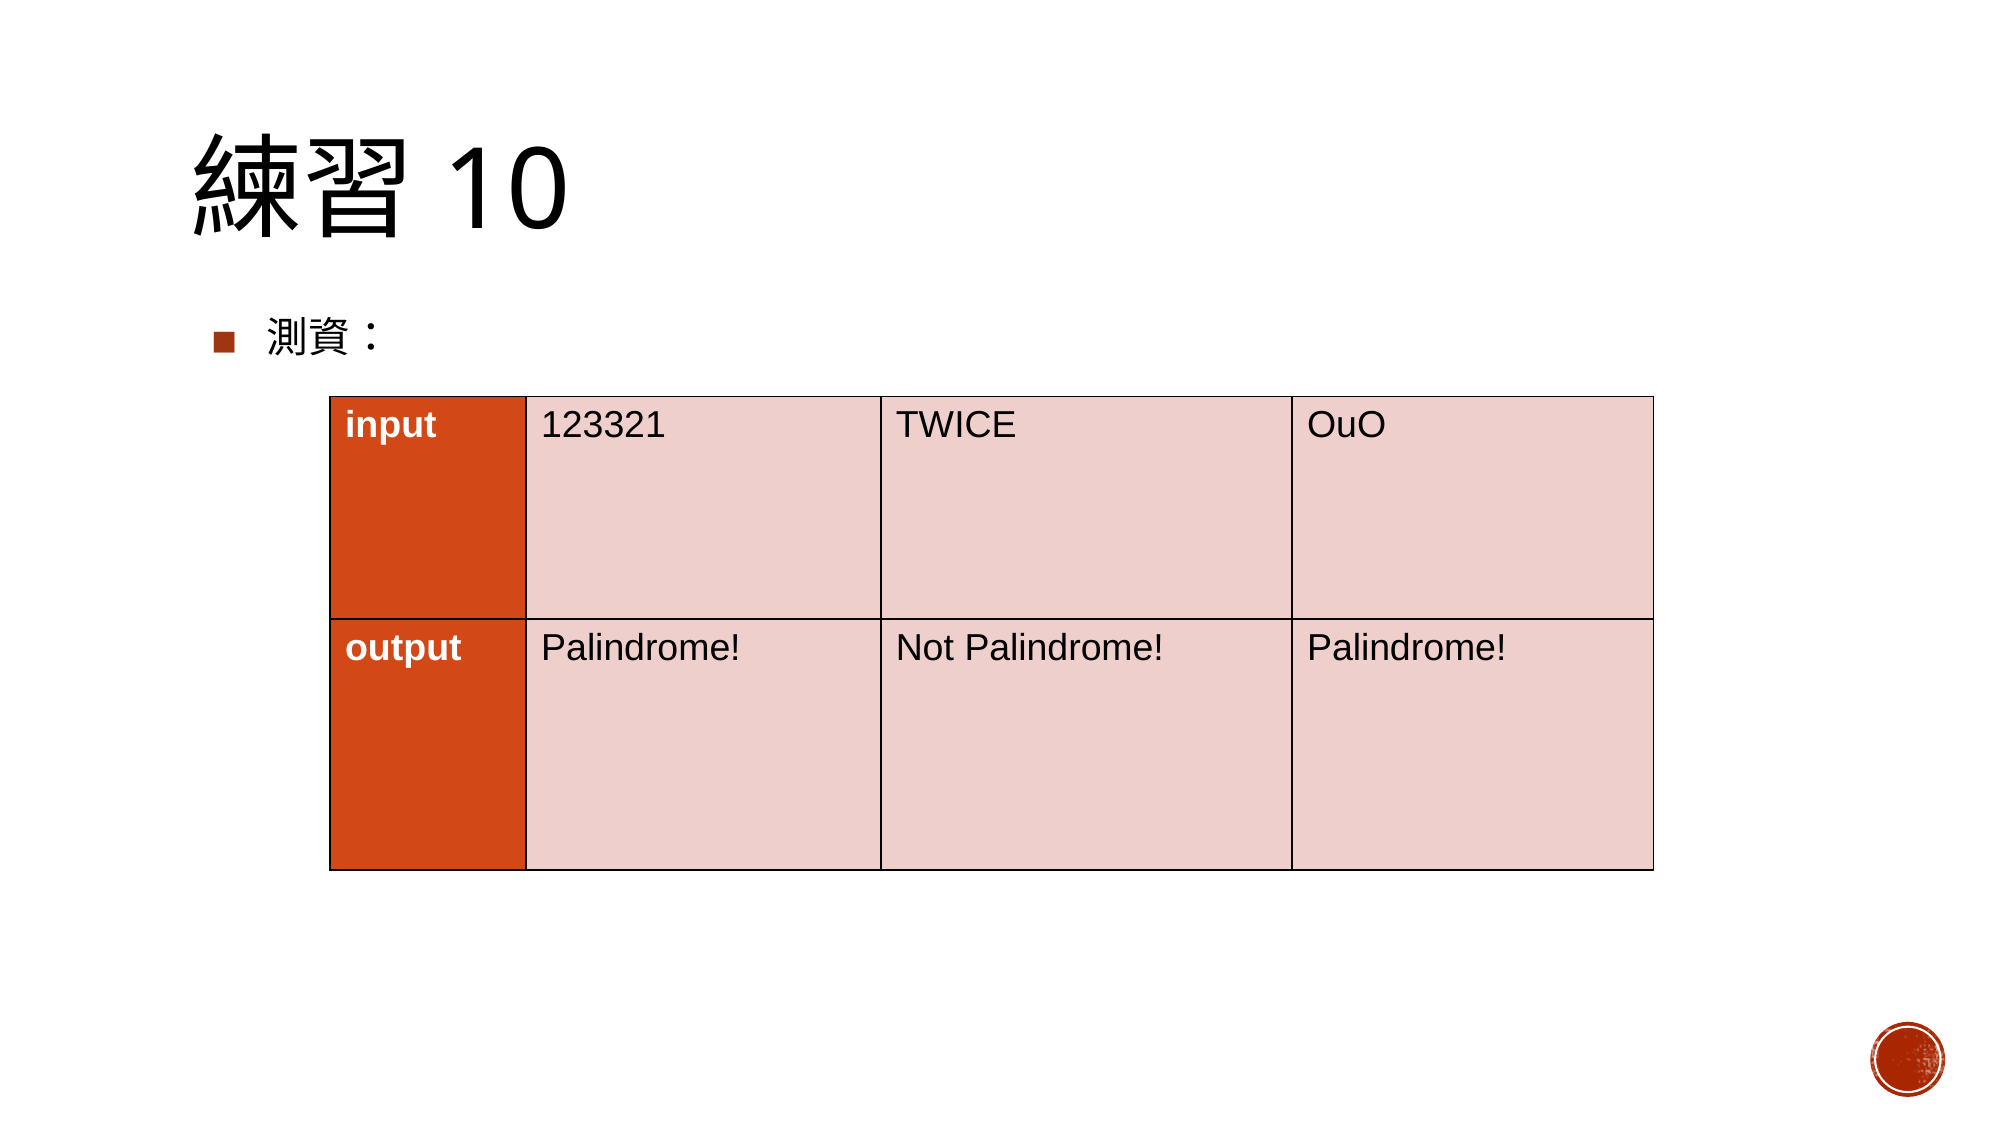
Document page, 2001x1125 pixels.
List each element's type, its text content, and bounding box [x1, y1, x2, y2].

table_header input [331, 609, 525, 618]
list 測資： [175, 287, 1740, 609]
table_header 123321 [527, 609, 880, 618]
table_cell output [331, 620, 525, 869]
table_cell Palindrome! [1293, 620, 1653, 869]
table_cell Not Palindrome! [882, 620, 1291, 869]
table_header OuO [1293, 609, 1653, 618]
picture [1870, 1021, 1946, 1097]
table_cell Palindrome! [527, 620, 880, 869]
table_header TWICE [882, 609, 1291, 618]
title 練習10 [175, 79, 1826, 305]
